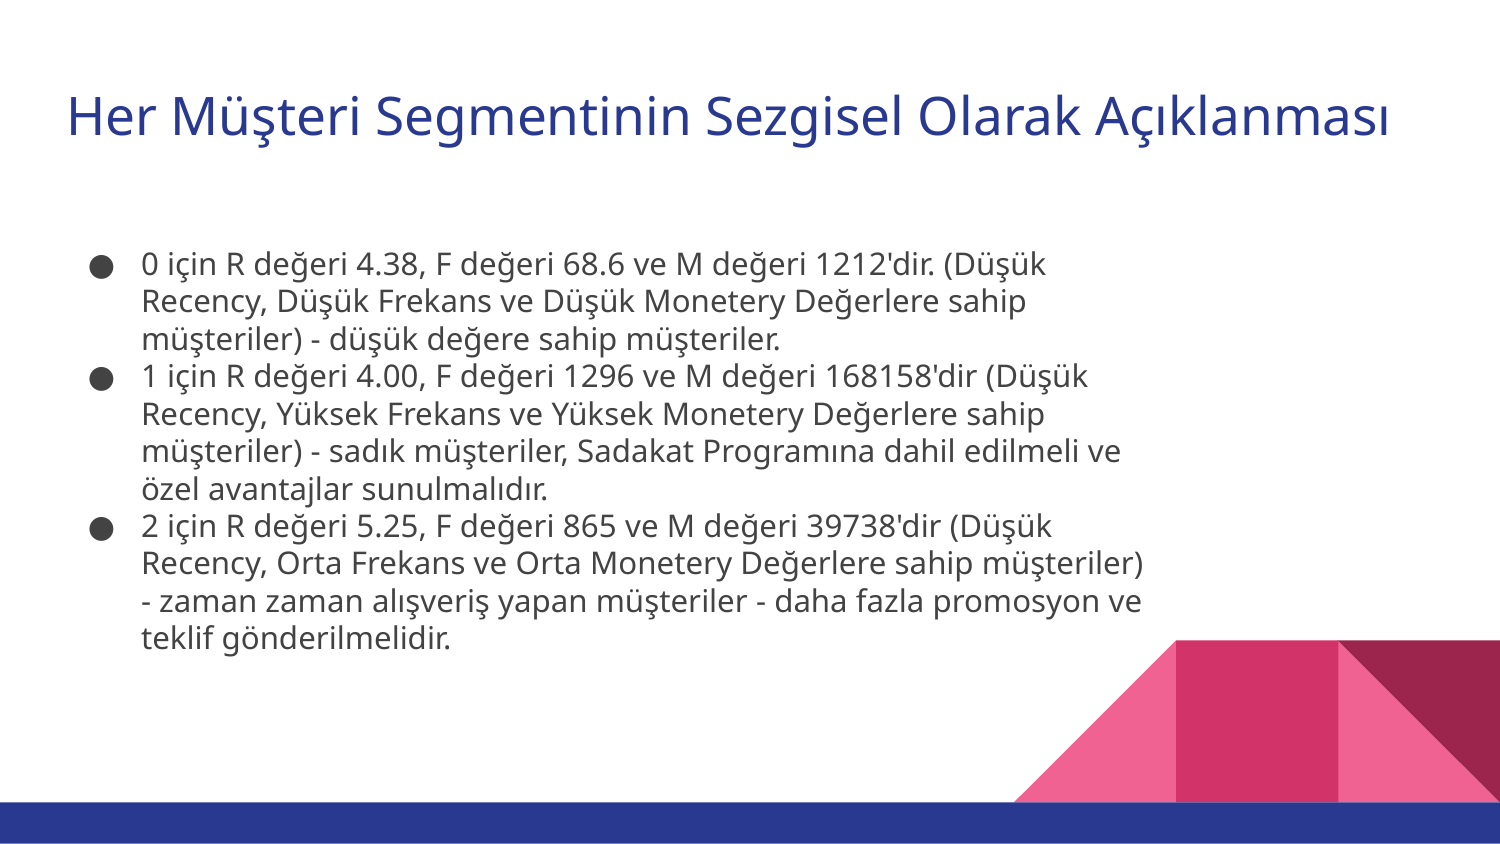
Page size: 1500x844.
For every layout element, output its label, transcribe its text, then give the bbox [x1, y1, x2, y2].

title Her Müşteri Segmentinin Sezgisel Olarak Açıklanması [51, 67, 1449, 167]
text_box 0 için R değeri 4.38, F değeri 68.6 ve M değeri 1212'dir. (Düşük Recency, Düşük Frekans ve Düşük Monetery Değerlere sahip müşteriler) - düşük değere sahip müşteriler. 1 için R değeri 4.00, F değeri 1296 ve M değeri 168158'dir (Düşük Recency, Yüksek Frekans ve Yüksek Monetery Değerlere sahip müşteriler) - sadık müşteriler, Sadakat Programına dahil edilmeli ve özel avantajlar sunulmalıdır. 2 için R değeri 5.25, F değeri 865 ve M değeri 39738'dir (Düşük Recency, Orta Frekans ve Orta Monetery Değerlere sahip müşteriler) - zaman zaman alışveriş yapan müşteriler - daha fazla promosyon ve teklif gönderilmelidir. [51, 229, 1167, 690]
